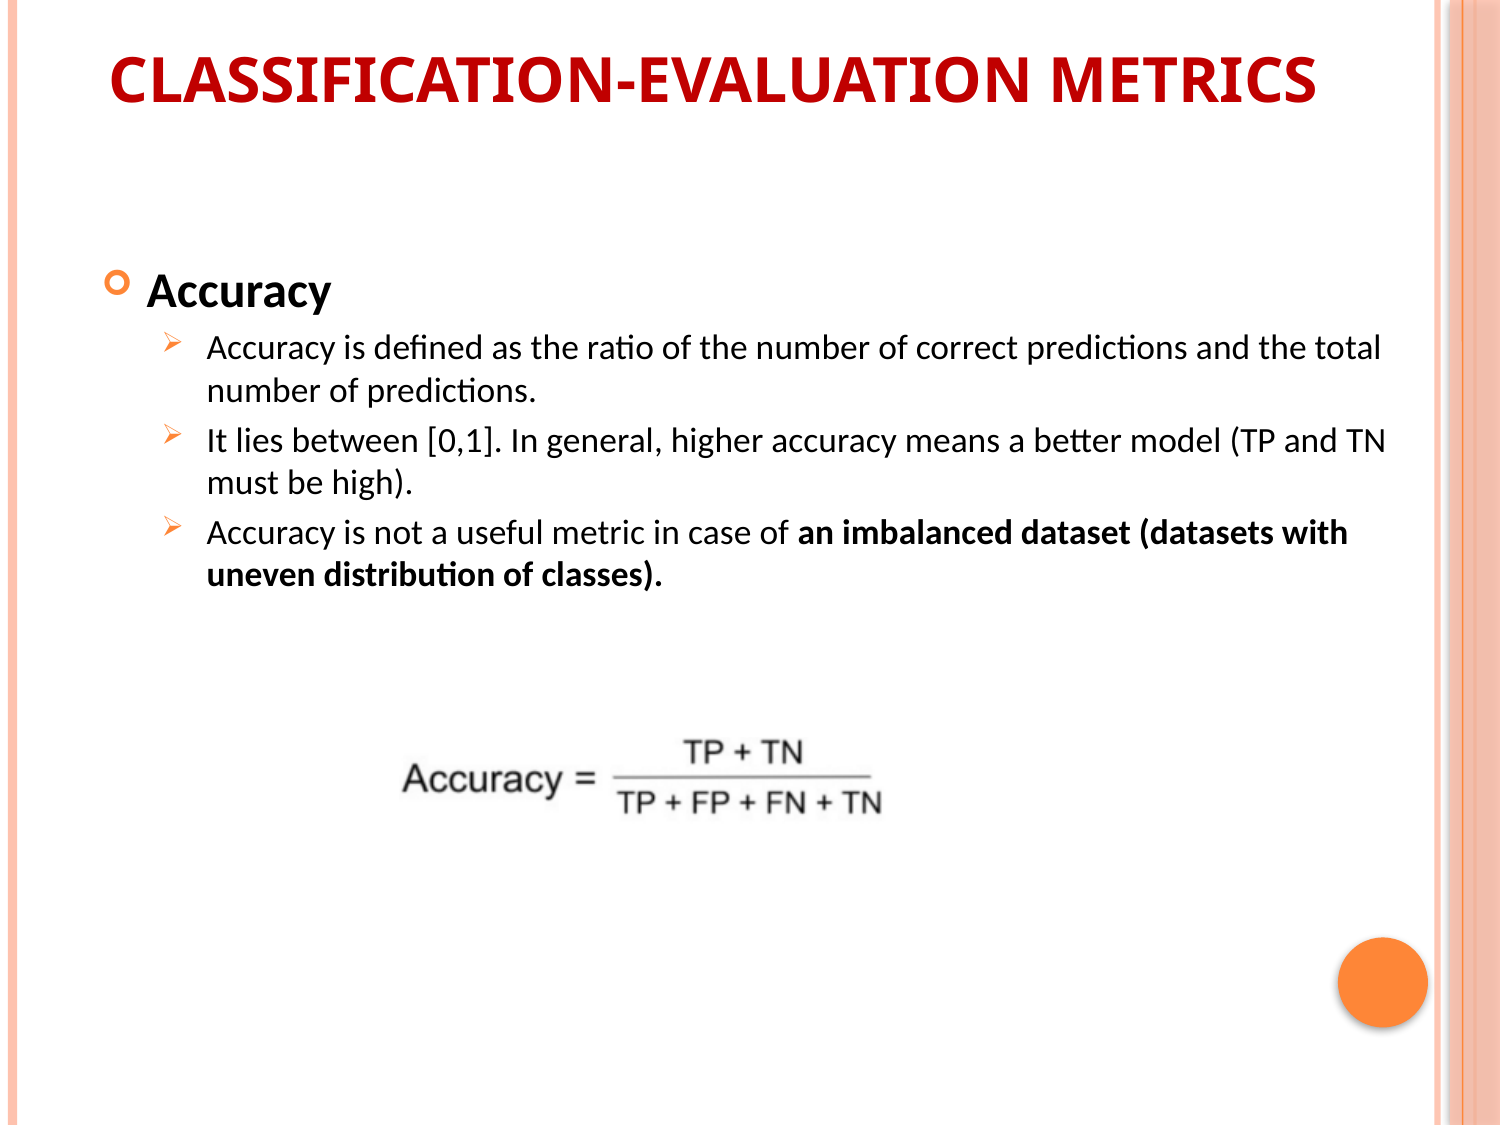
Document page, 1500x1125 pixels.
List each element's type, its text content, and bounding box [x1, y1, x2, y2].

text_box Classification-Evaluation Metrics [99, 38, 1325, 116]
list Accuracy Accuracy is defined as the ratio of the number of correct predictions and the total number of predictions. It lies between [0,1]. In general, higher accuracy means a better model (TP and TN must be high). Accuracy is not a useful metric in case of an imbalanced dataset (datasets with uneven distribution of classes). [86, 249, 1450, 1050]
picture [399, 736, 896, 840]
